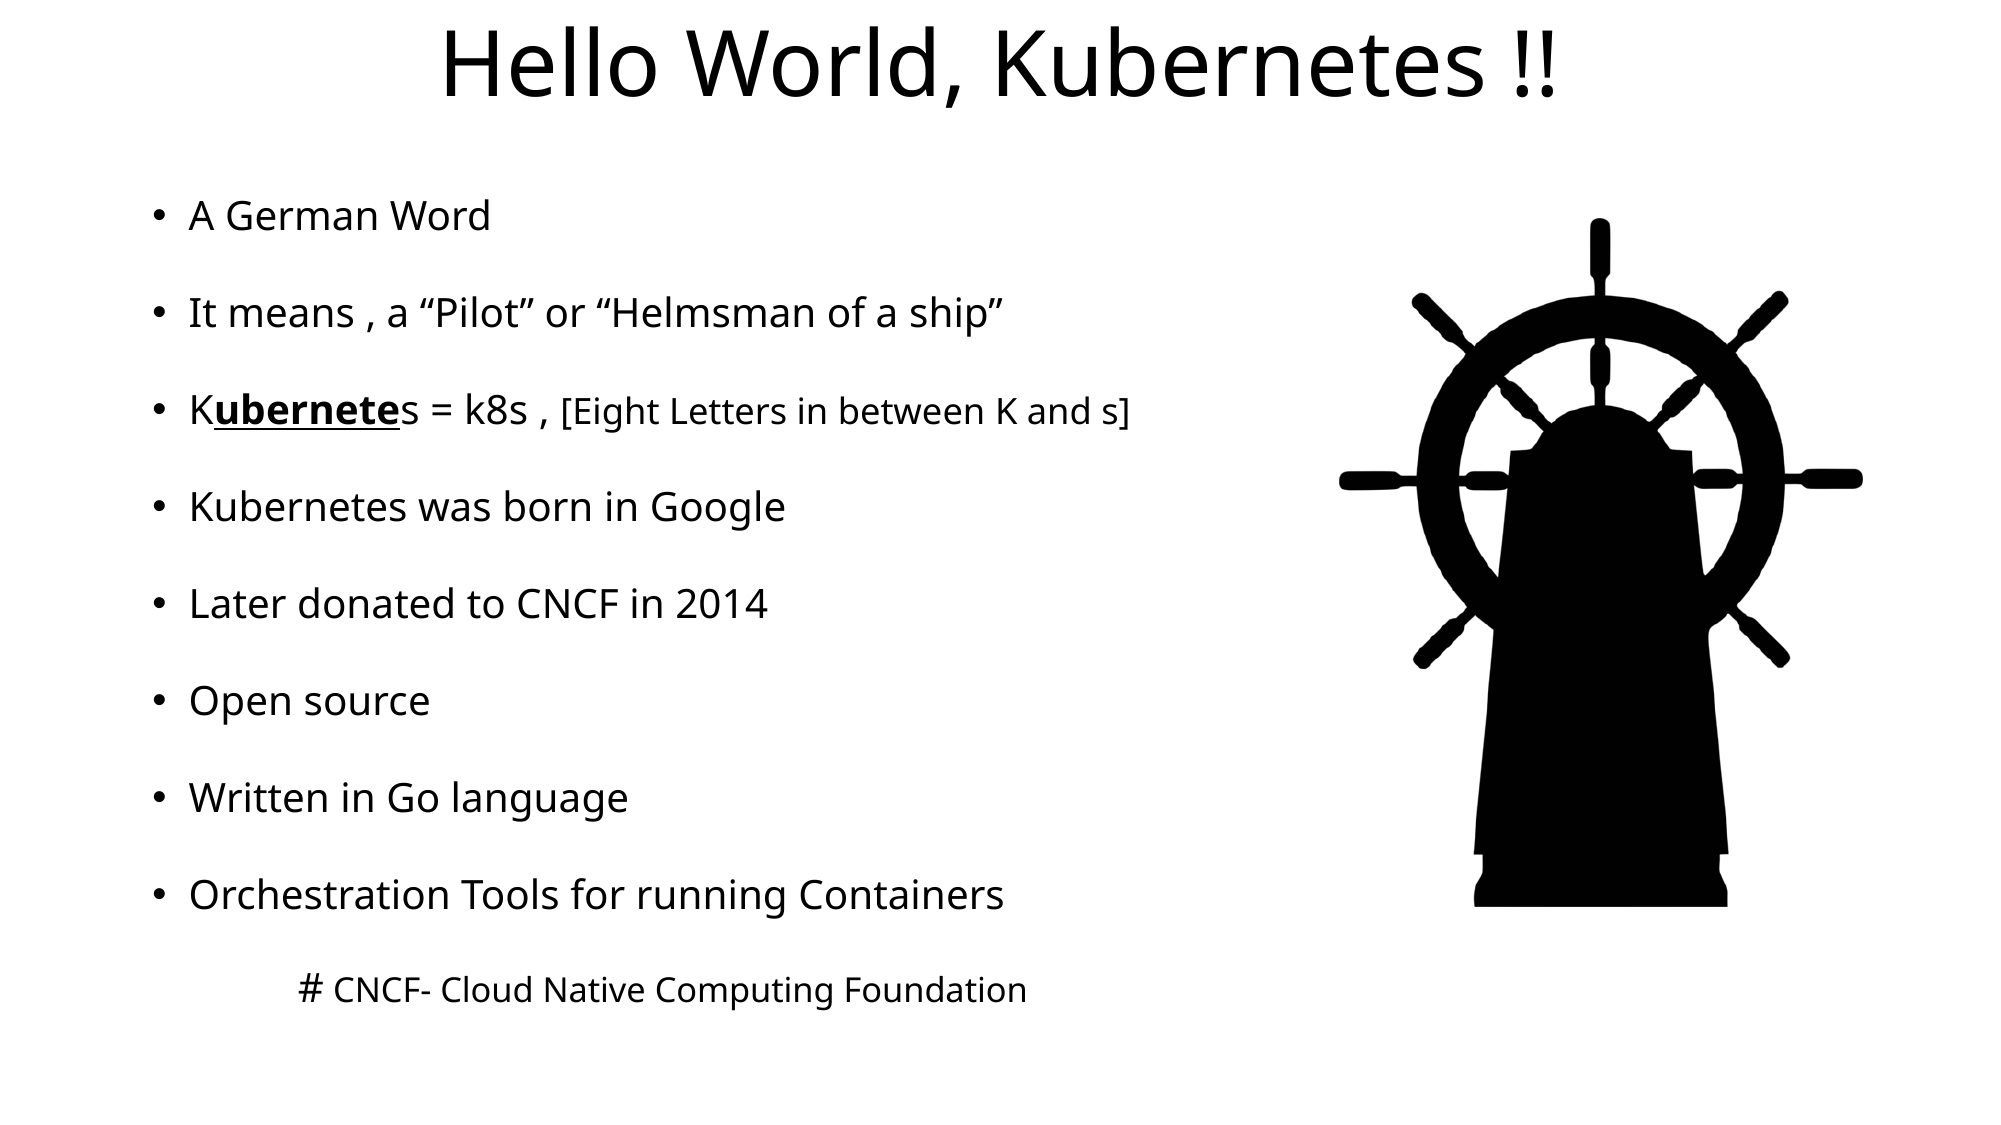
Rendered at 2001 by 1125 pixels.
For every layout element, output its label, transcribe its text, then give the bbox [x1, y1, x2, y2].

list A German Word It means , a “Pilot” or “Helmsman of a ship” Kubernetes = k8s , [Eight Letters in between K and s] Kubernetes was born in Google Later donated to CNCF in 2014 Open source Written in Go language Orchestration Tools for running Containers # CNCF- Cloud Native Computing Foundation [137, 133, 1440, 1027]
title Hello World, Kubernetes !! [0, 0, 2000, 134]
picture [1339, 218, 1863, 907]
